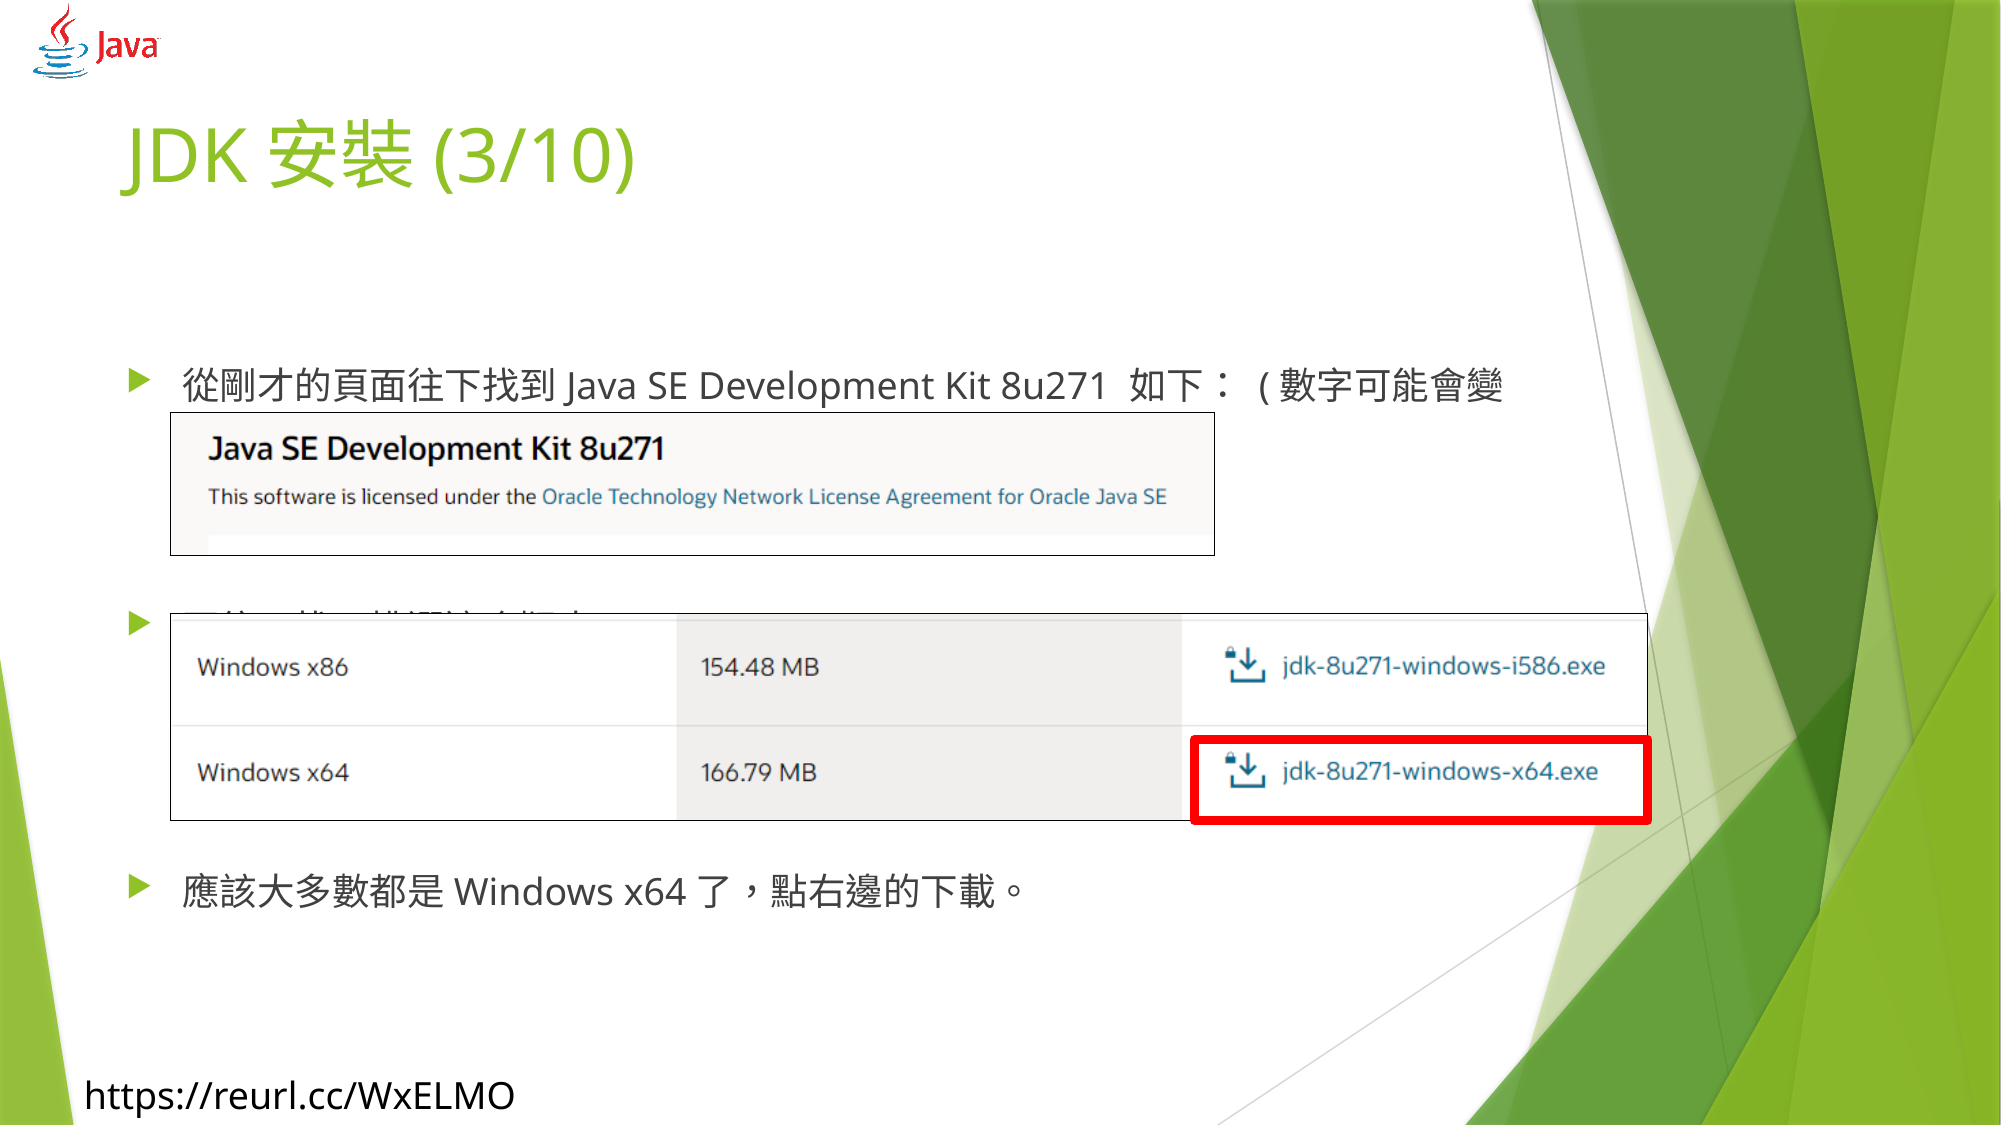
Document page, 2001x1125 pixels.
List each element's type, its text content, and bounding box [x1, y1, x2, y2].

picture [169, 412, 1216, 556]
picture [27, 1, 165, 79]
list 從剛才的頁面往下找到Java SE Development Kit 8u271 如下： (數字可能會變化) 再往下找，挑選適合版本： 應該大多數都是Windows x64了，點右邊的下載。 [111, 354, 1522, 992]
title JDK安裝(3/10) [111, 99, 1522, 317]
picture [169, 612, 1648, 821]
